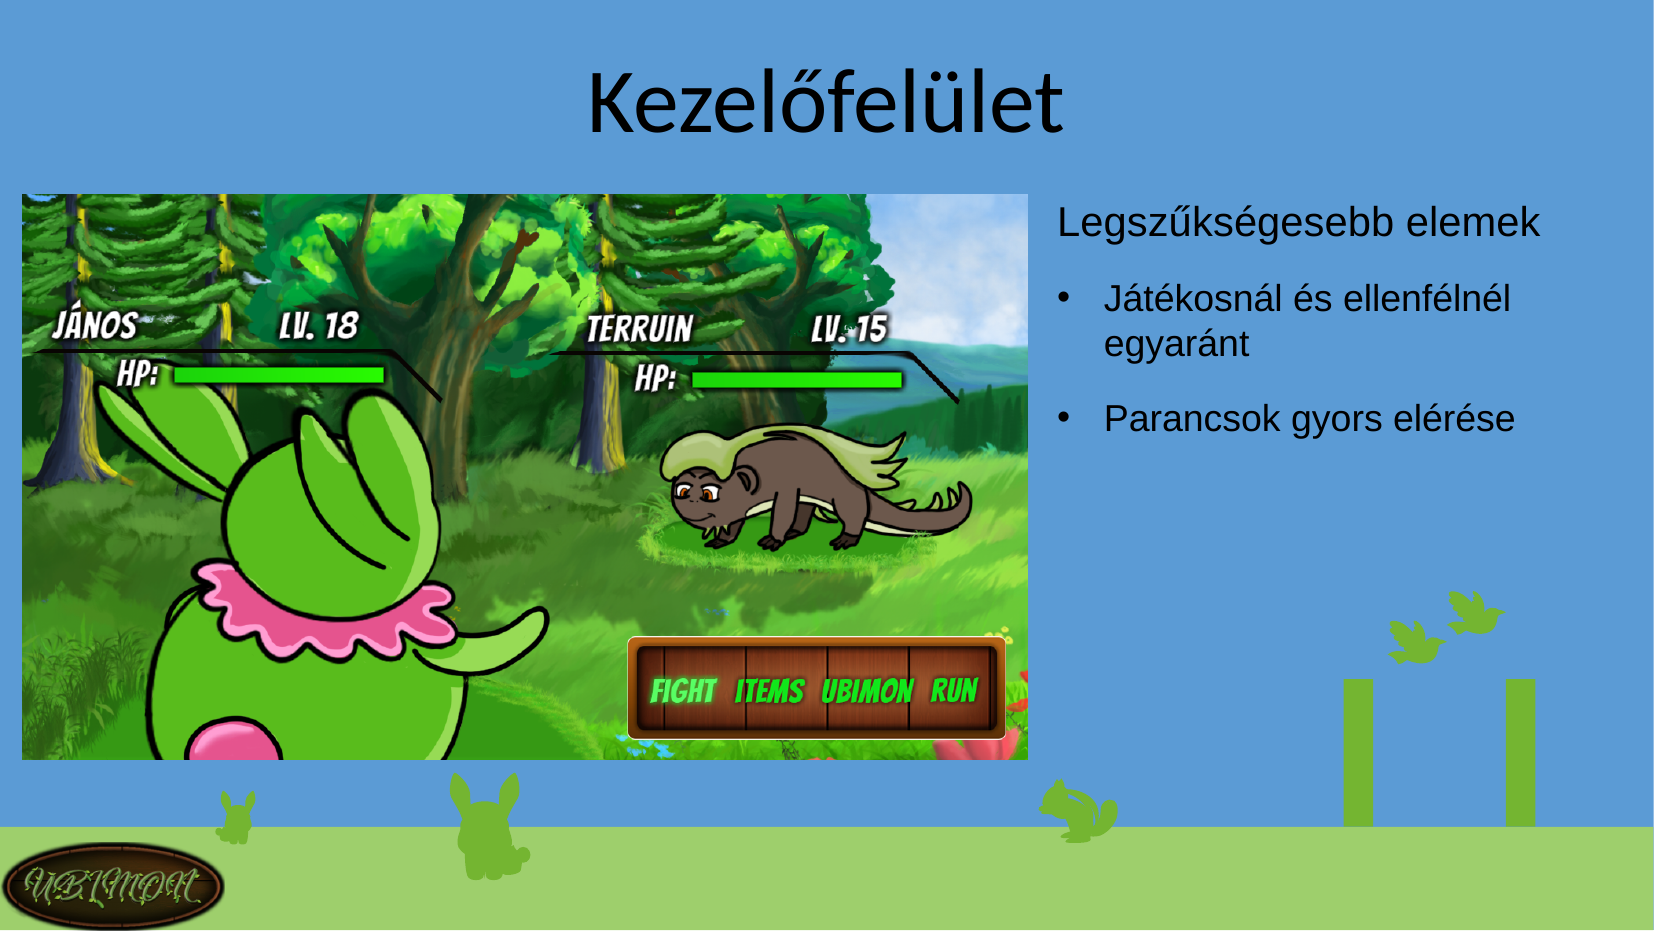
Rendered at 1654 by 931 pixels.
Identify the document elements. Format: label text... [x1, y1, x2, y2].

list Legszűkségesebb elemek Játékosnál és ellenfélnél egyaránt Parancsok gyors elérése [1057, 194, 1601, 809]
text_box [67, 237, 1654, 900]
title Kezelőfelület [88, 29, 1565, 178]
picture [0, 842, 225, 931]
picture [22, 194, 1028, 760]
